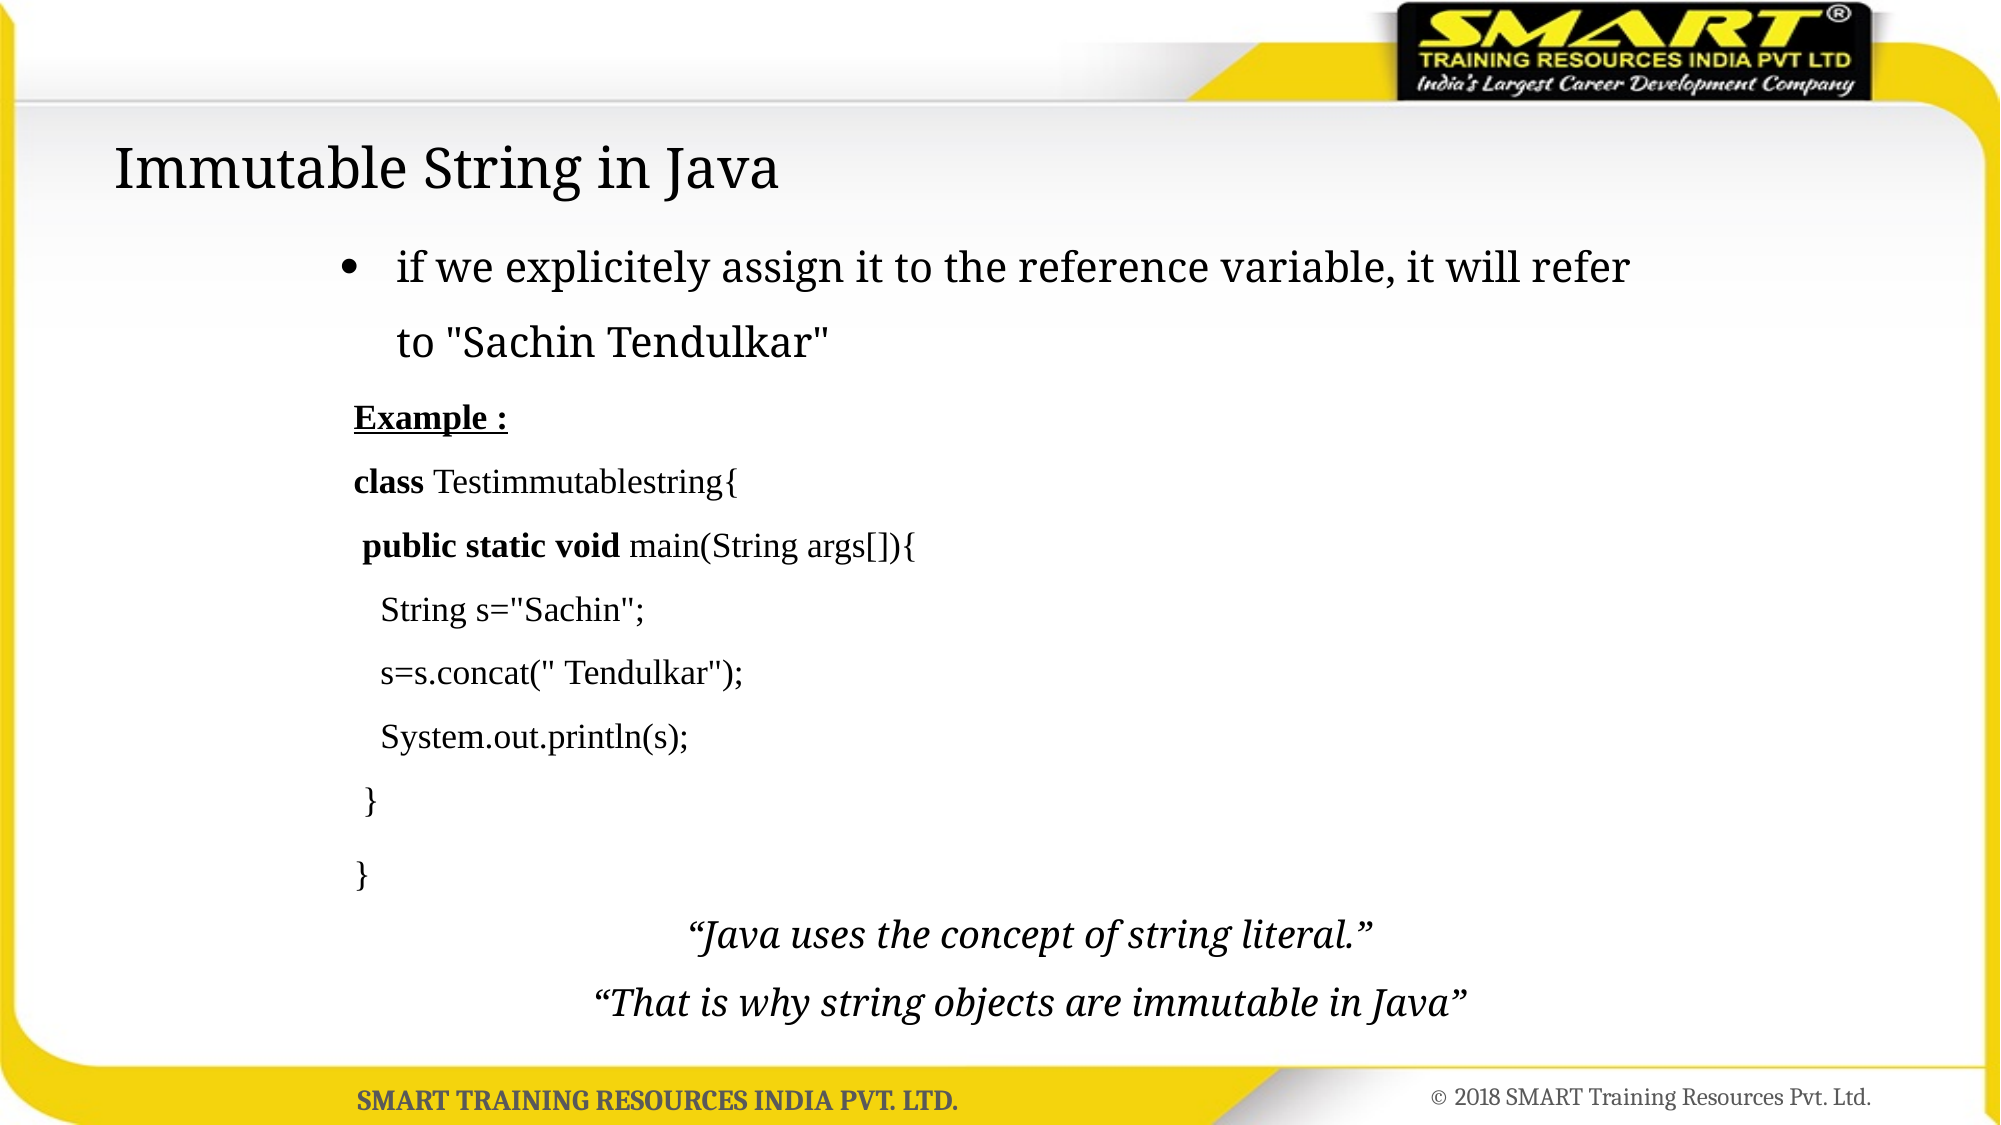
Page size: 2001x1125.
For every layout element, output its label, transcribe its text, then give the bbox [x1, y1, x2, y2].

picture [0, 0, 2000, 1125]
list if we explicitely assign it to the reference variable, it will refer to "Sachin Tendulkar" [324, 208, 1675, 378]
text_box “Java uses the concept of string literal.” “That is why string objects are immutable in Java” [338, 881, 1721, 1079]
title Immutable String in Java [99, 125, 1900, 275]
text_box Example : class Testimmutablestring{ public static void main(String args[]){ String s="Sachin"; s=s.concat(" Tendulkar"); System.out.println(s); } } [338, 365, 1721, 881]
